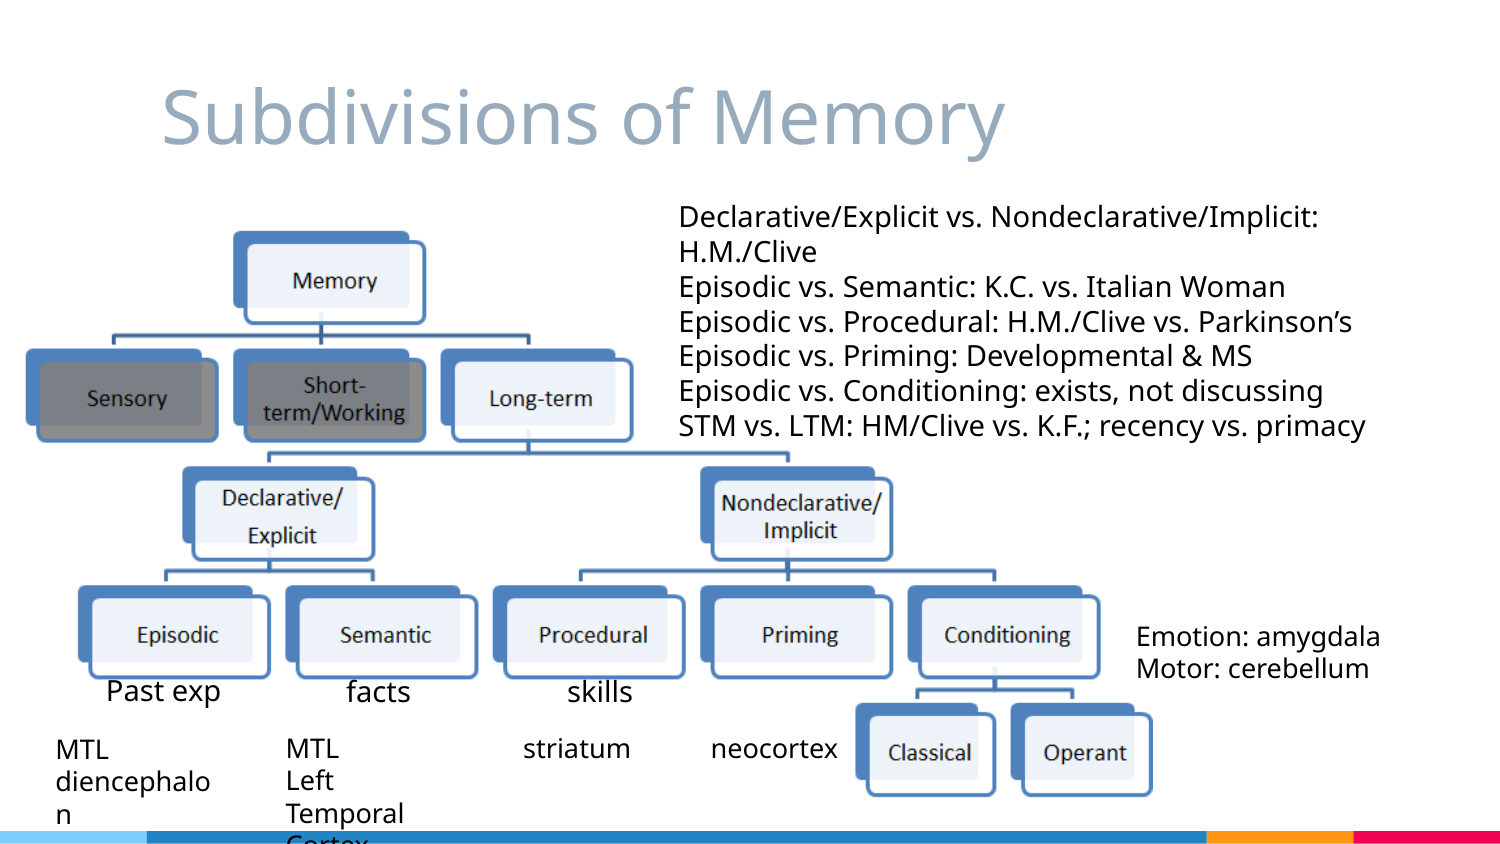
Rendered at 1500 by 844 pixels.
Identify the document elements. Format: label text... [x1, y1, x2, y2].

picture [21, 201, 1153, 822]
text_box Emotion: amygdala Motor: cerebellum [1159, 603, 1466, 654]
title Subdivisions of Memory [146, 33, 1207, 175]
text_box Declarative/Explicit vs. Nondeclarative/Implicit: H.M./Clive Episodic vs. Semantic: K.C. vs. Italian Woman Episodic vs. Procedural: H.M./Clive vs. Parkinson’s Episodic vs. Priming: Developmental & MS Episodic vs. Conditioning: exists, not discussing STM vs. LTM: HM/Clive vs. K.F.; recency vs. primacy [663, 182, 1466, 432]
